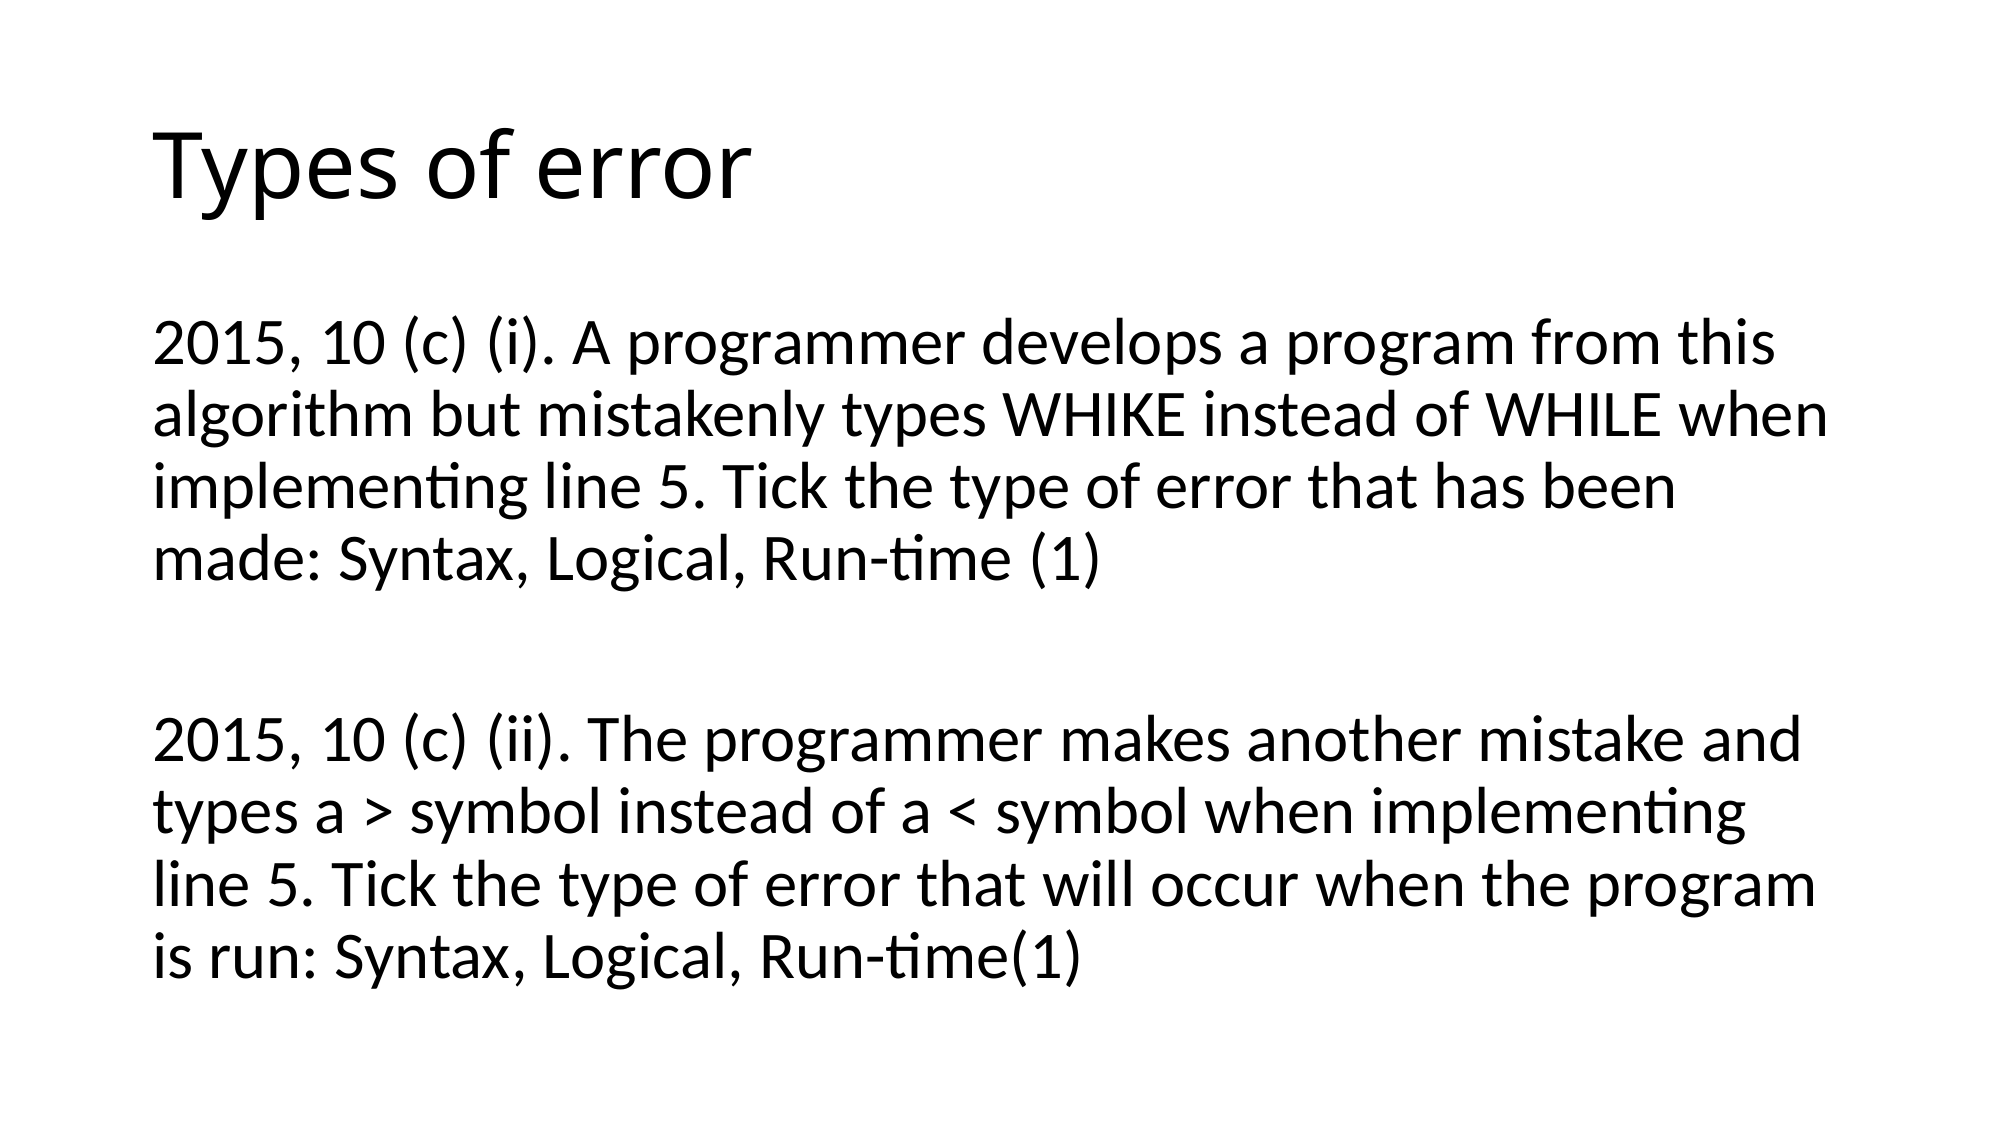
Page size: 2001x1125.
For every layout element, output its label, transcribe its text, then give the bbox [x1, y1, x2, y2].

list 2015, 10 (c) (i). A programmer develops a program from this algorithm but mistakenly types WHIKE instead of WHILE when implementing line 5. Tick the type of error that has been made: Syntax, Logical, Run-time (1) 2015, 10 (c) (ii). The programmer makes another mistake and types a > symbol instead of a < symbol when implementing line 5. Tick the type of error that will occur when the program is run: Syntax, Logical, Run-time(1) [137, 299, 1863, 1014]
title Types of error [137, 59, 1863, 278]
